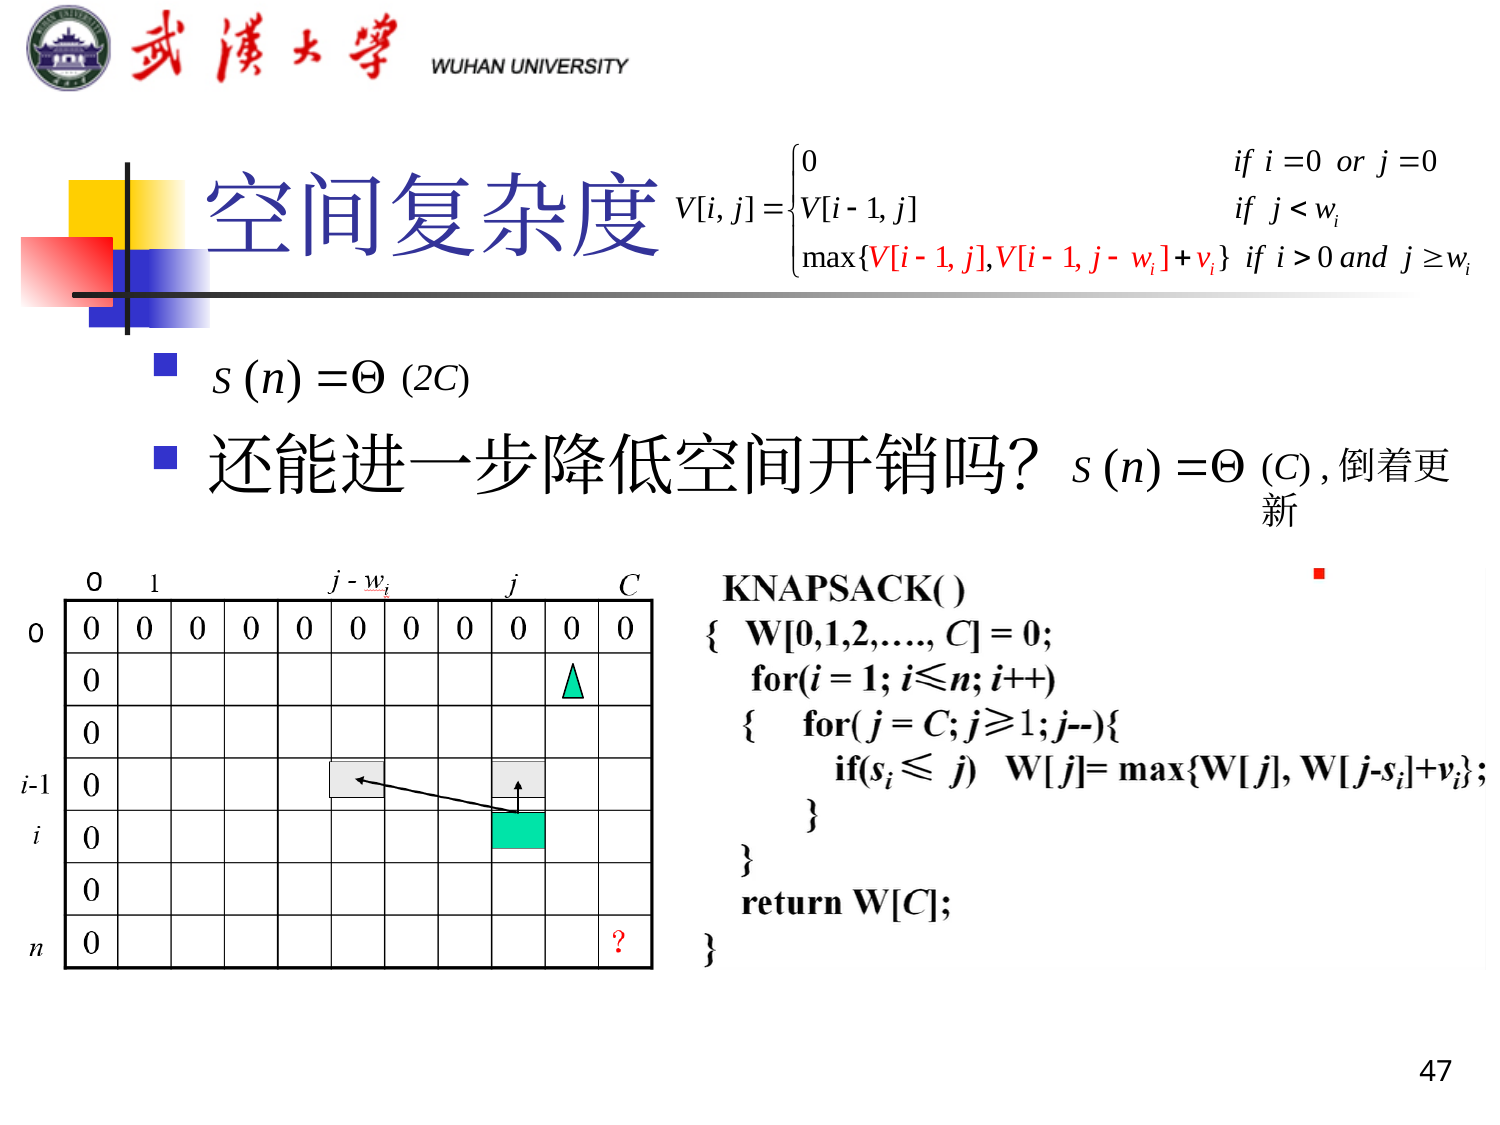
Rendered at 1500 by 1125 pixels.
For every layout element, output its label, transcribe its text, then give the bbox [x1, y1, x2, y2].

text_box (C) ,倒着更新 [1246, 434, 1500, 540]
picture [11, 561, 665, 973]
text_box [1057, 437, 1349, 503]
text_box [672, 137, 1481, 285]
slide_number 47 [1155, 1024, 1468, 1100]
list 还能进一步降低空间开销吗？ [135, 322, 1389, 456]
picture [702, 567, 1486, 970]
picture [0, 0, 643, 93]
text_box (2C) [386, 345, 503, 406]
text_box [197, 348, 490, 414]
title 空间复杂度 [188, 35, 1468, 275]
